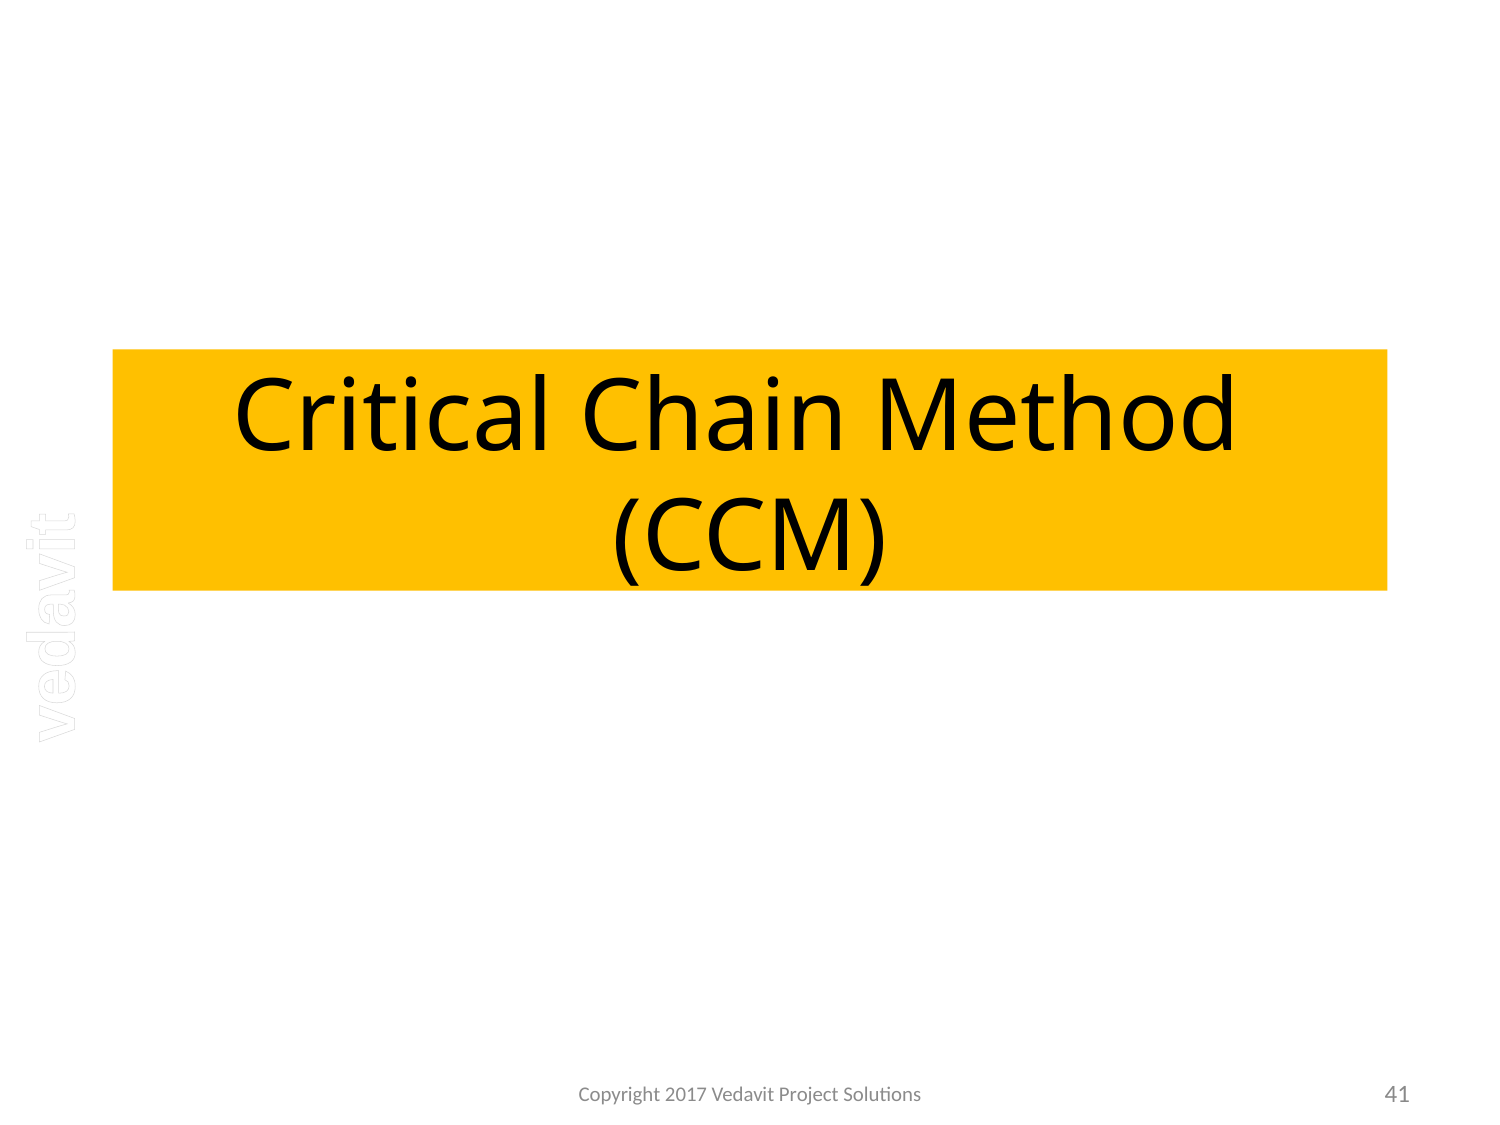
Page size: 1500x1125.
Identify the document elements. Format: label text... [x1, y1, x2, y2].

footer Copyright 2017 Vedavit Project Solutions [512, 1062, 988, 1123]
title Critical Chain Method (CCM) [112, 349, 1388, 591]
slide_number 159 [1074, 1062, 1425, 1123]
